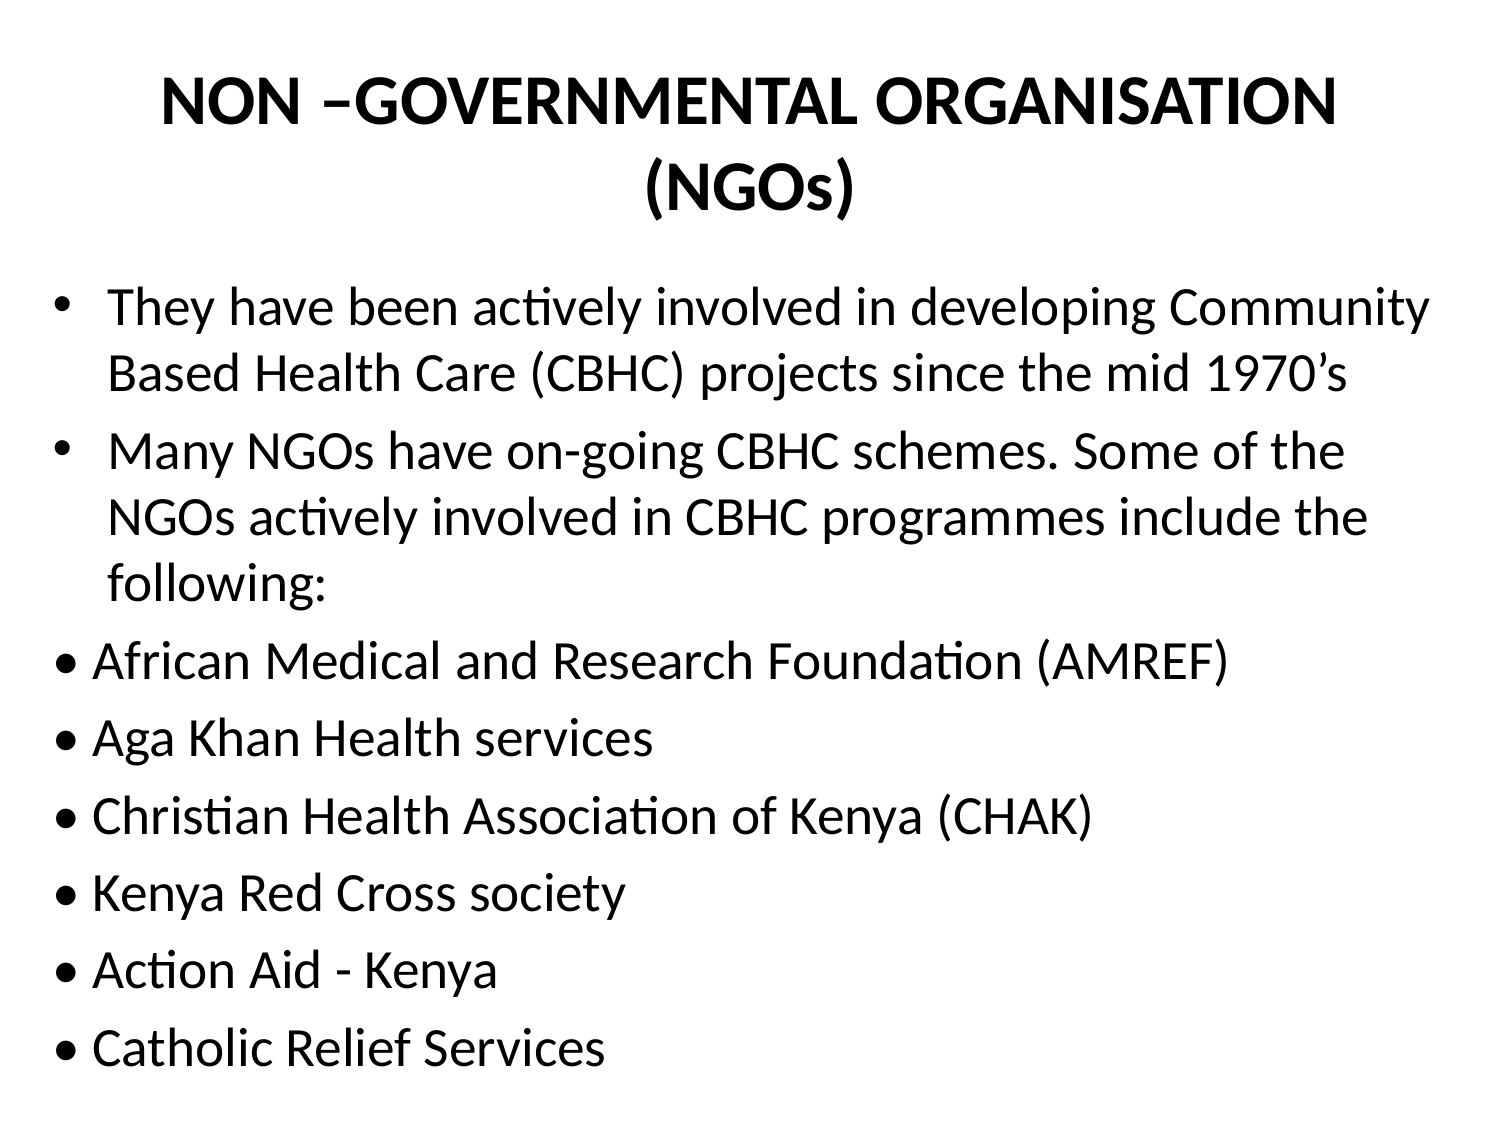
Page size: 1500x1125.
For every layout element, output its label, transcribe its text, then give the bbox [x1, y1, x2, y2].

title NON –GOVERNMENTAL ORGANISATION (NGOs) [75, 45, 1425, 233]
list They have been actively involved in developing Community Based Health Care (CBHC) projects since the mid 1970’s Many NGOs have on-going CBHC schemes. Some of the NGOs actively involved in CBHC programmes include the following: • African Medical and Research Foundation (AMREF) • Aga Khan Health services • Christian Health Association of Kenya (CHAK) • Kenya Red Cross society • Action Aid - Kenya • Catholic Relief Services [37, 262, 1450, 1100]
